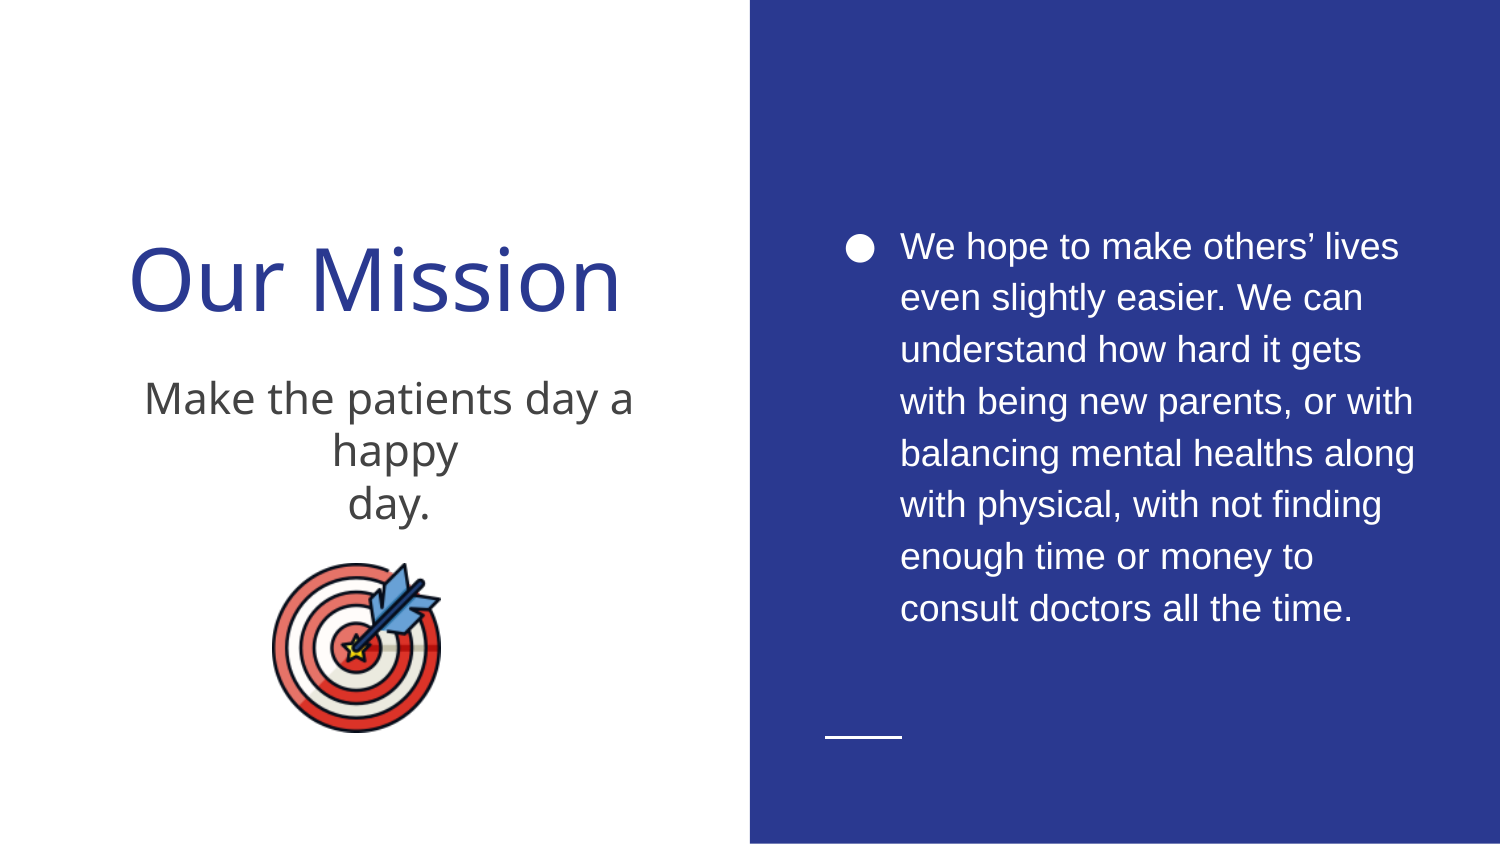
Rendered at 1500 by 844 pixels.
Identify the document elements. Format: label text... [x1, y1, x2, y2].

subtitle Make the patients day a happy day. [63, 355, 727, 564]
list We hope to make others’ lives even slightly easier. We can understand how hard it gets with being new parents, or with balancing mental healths along with physical, with not finding enough time or money to consult doctors all the time. [810, 118, 1440, 725]
picture [272, 563, 442, 733]
title Our Mission [43, 86, 708, 344]
